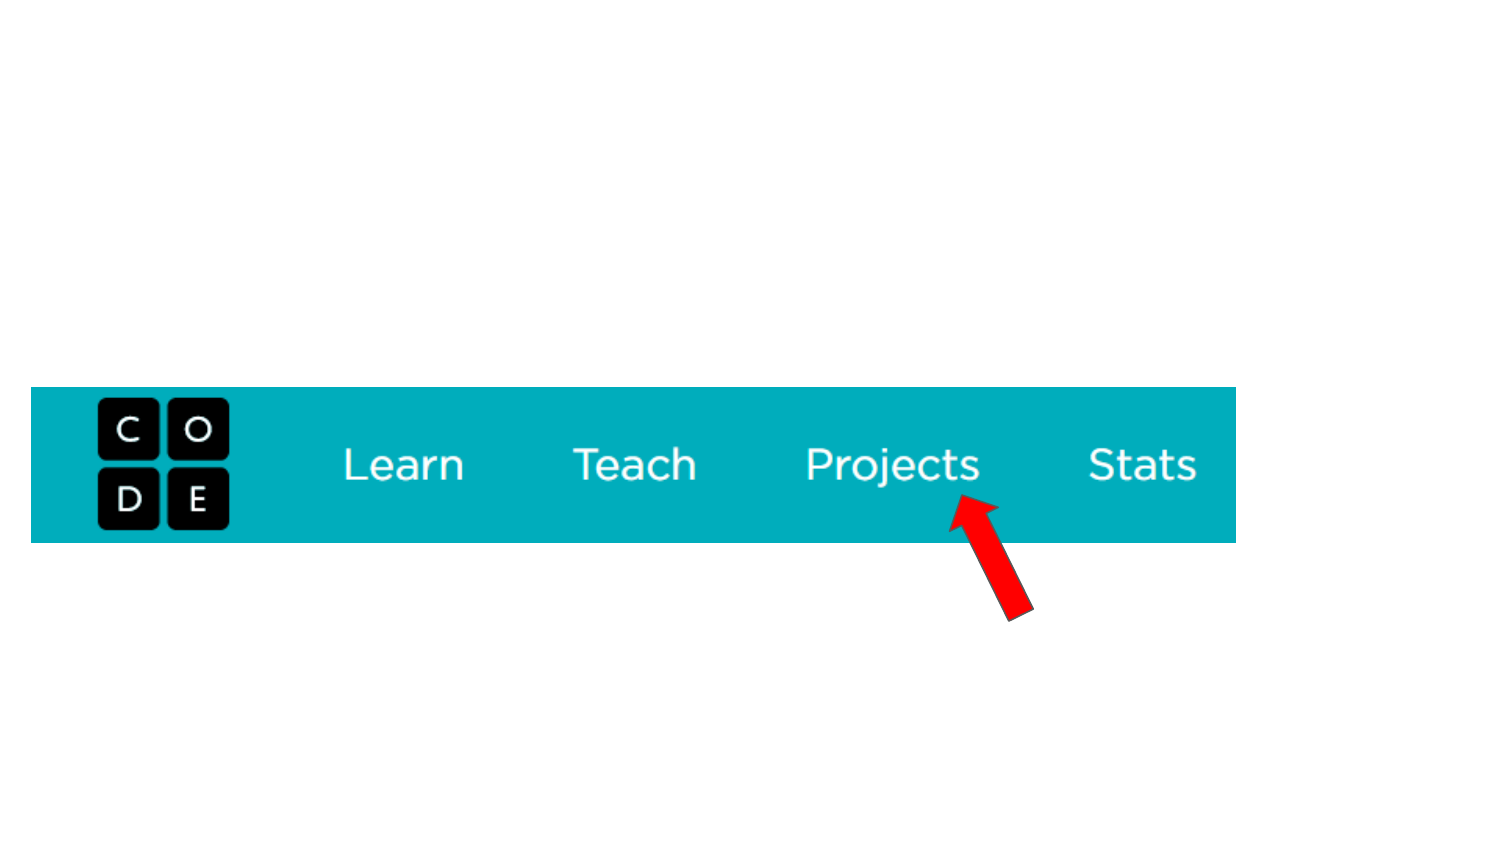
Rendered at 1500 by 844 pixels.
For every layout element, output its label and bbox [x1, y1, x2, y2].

picture [30, 387, 1236, 543]
text_box [974, 551, 1034, 622]
